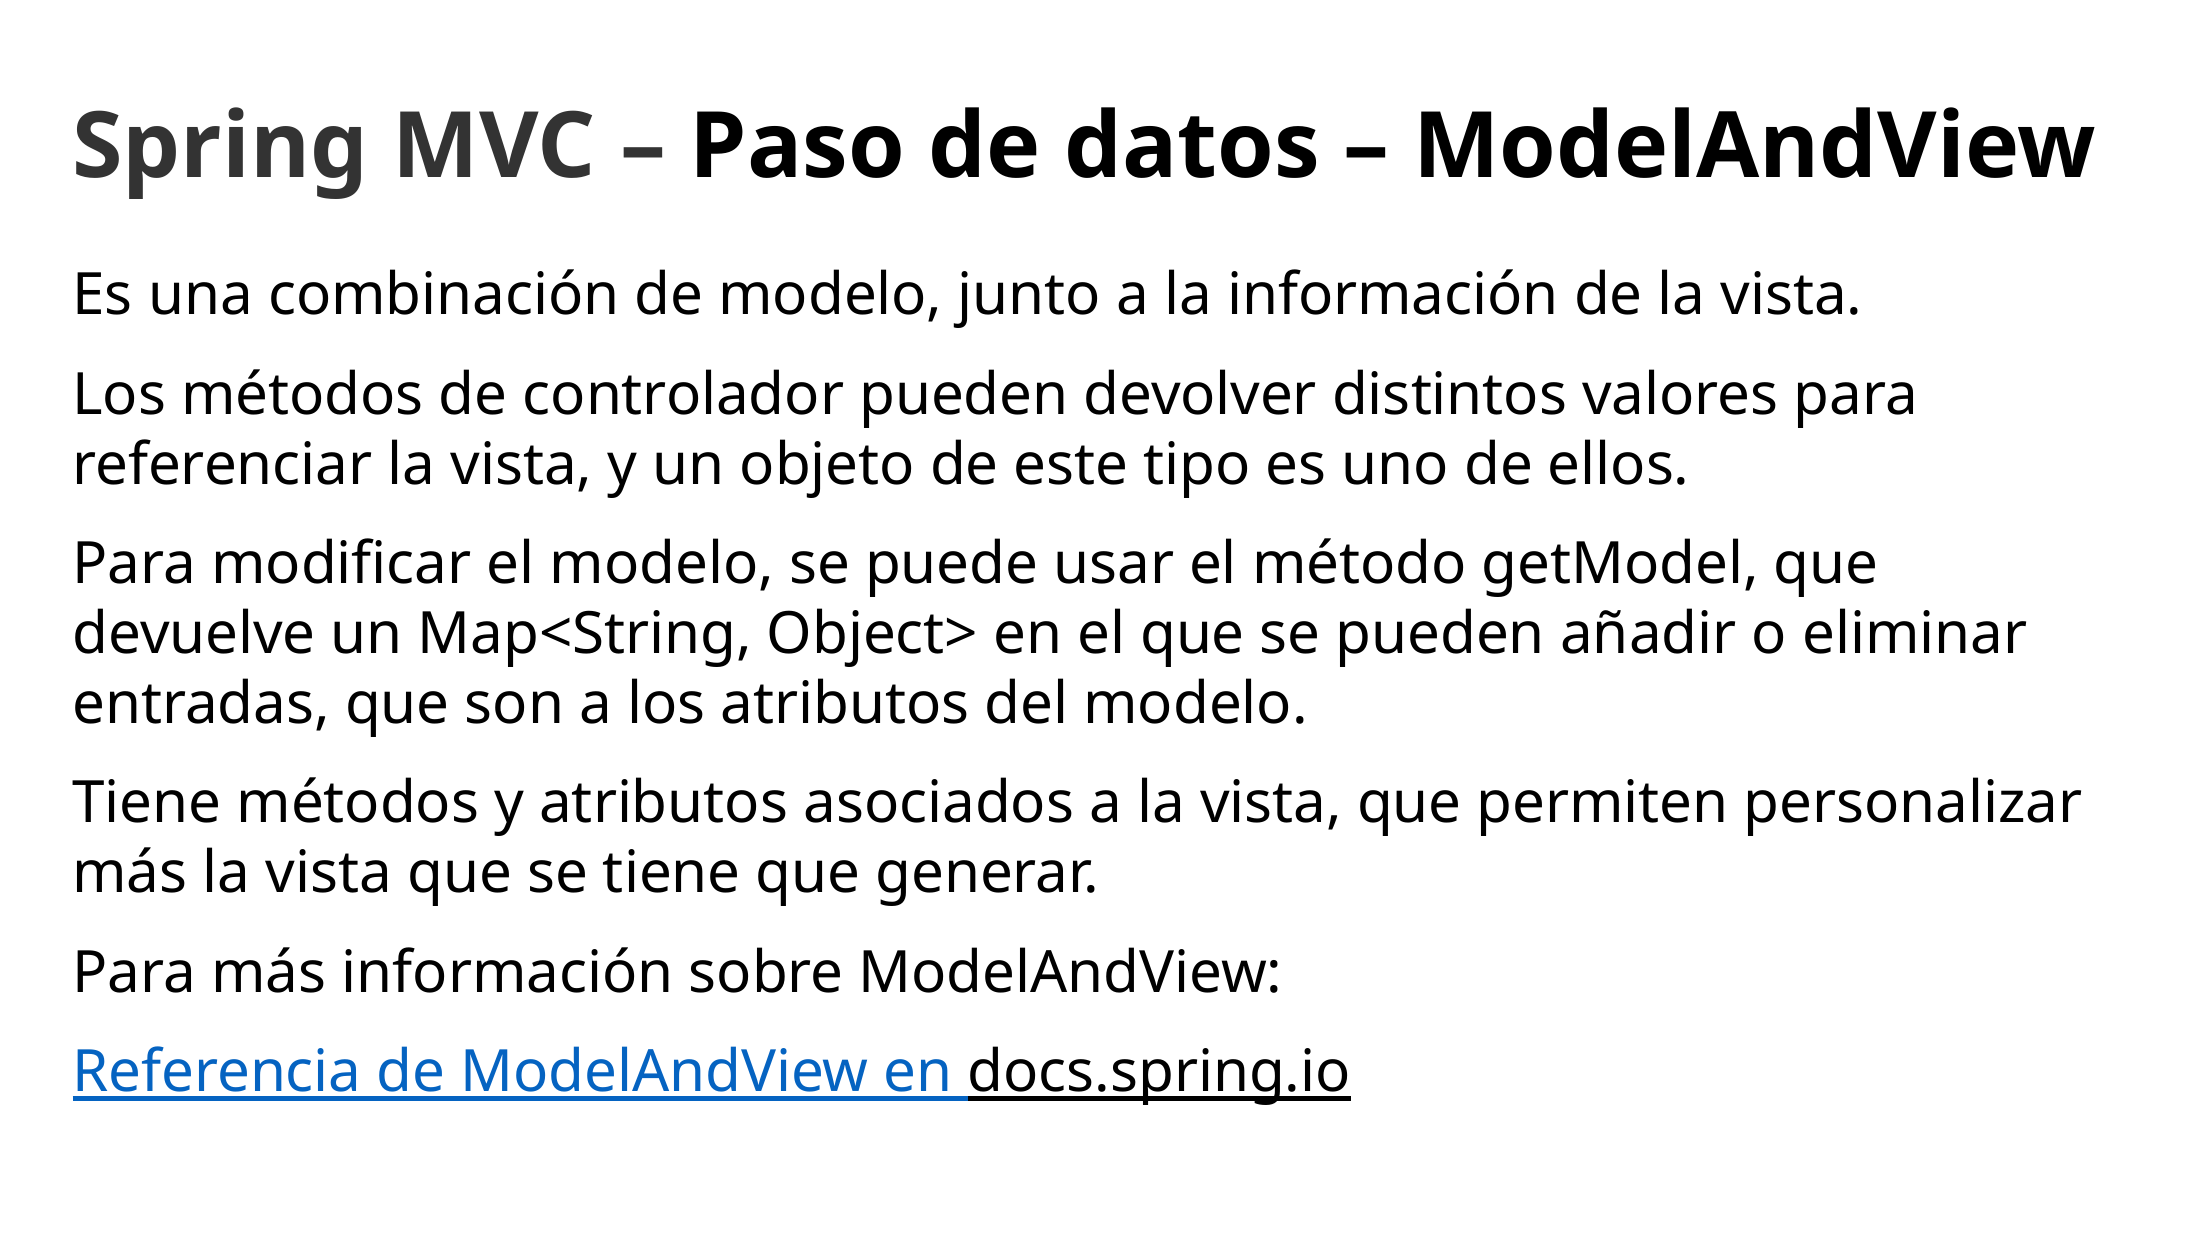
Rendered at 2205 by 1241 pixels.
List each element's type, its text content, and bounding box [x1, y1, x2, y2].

text_box Es una combinación de modelo, junto a la información de la vista. Los métodos de controlador pueden devolver distintos valores para referenciar la vista, y un objeto de este tipo es uno de ellos. Para modificar el modelo, se puede usar el método getModel, que devuelve un Map<String, Object> en el que se pueden añadir o eliminar entradas, que son a los atributos del modelo. Tiene métodos y atributos asociados a la vista, que permiten personalizar más la vista que se tiene que generar. Para más información sobre ModelAndView: Referencia de ModelAndView en docs.spring.io [72, 256, 2121, 1173]
text_box Spring MVC – Paso de datos – ModelAndView [72, 24, 2121, 256]
